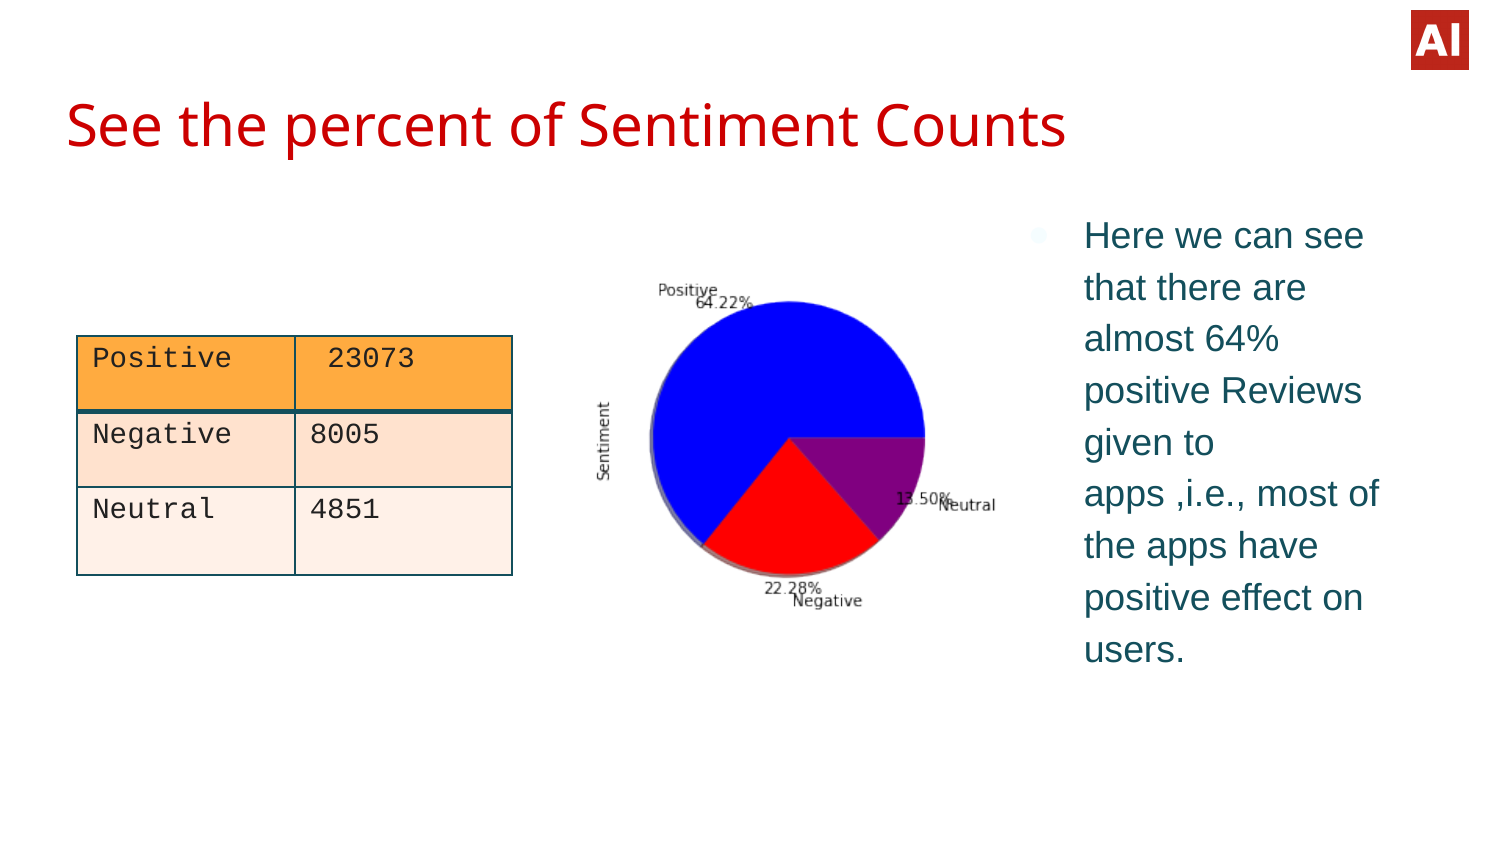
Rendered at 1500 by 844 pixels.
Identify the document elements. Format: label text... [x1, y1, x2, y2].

list Here we can see that there are almost 64% positive Reviews given to apps ,i.e., most of the apps have positive effect on users. [993, 189, 1399, 750]
picture [1411, 10, 1469, 70]
table_cell Neutral [78, 488, 294, 574]
picture [585, 257, 1007, 621]
table_header 23073 [296, 337, 511, 409]
table_header Positive [78, 337, 294, 409]
title See the percent of Sentiment Counts [51, 72, 1449, 167]
table_cell 8005 [296, 414, 511, 486]
table_cell 4851 [296, 488, 511, 574]
table_cell Negative [78, 414, 294, 486]
